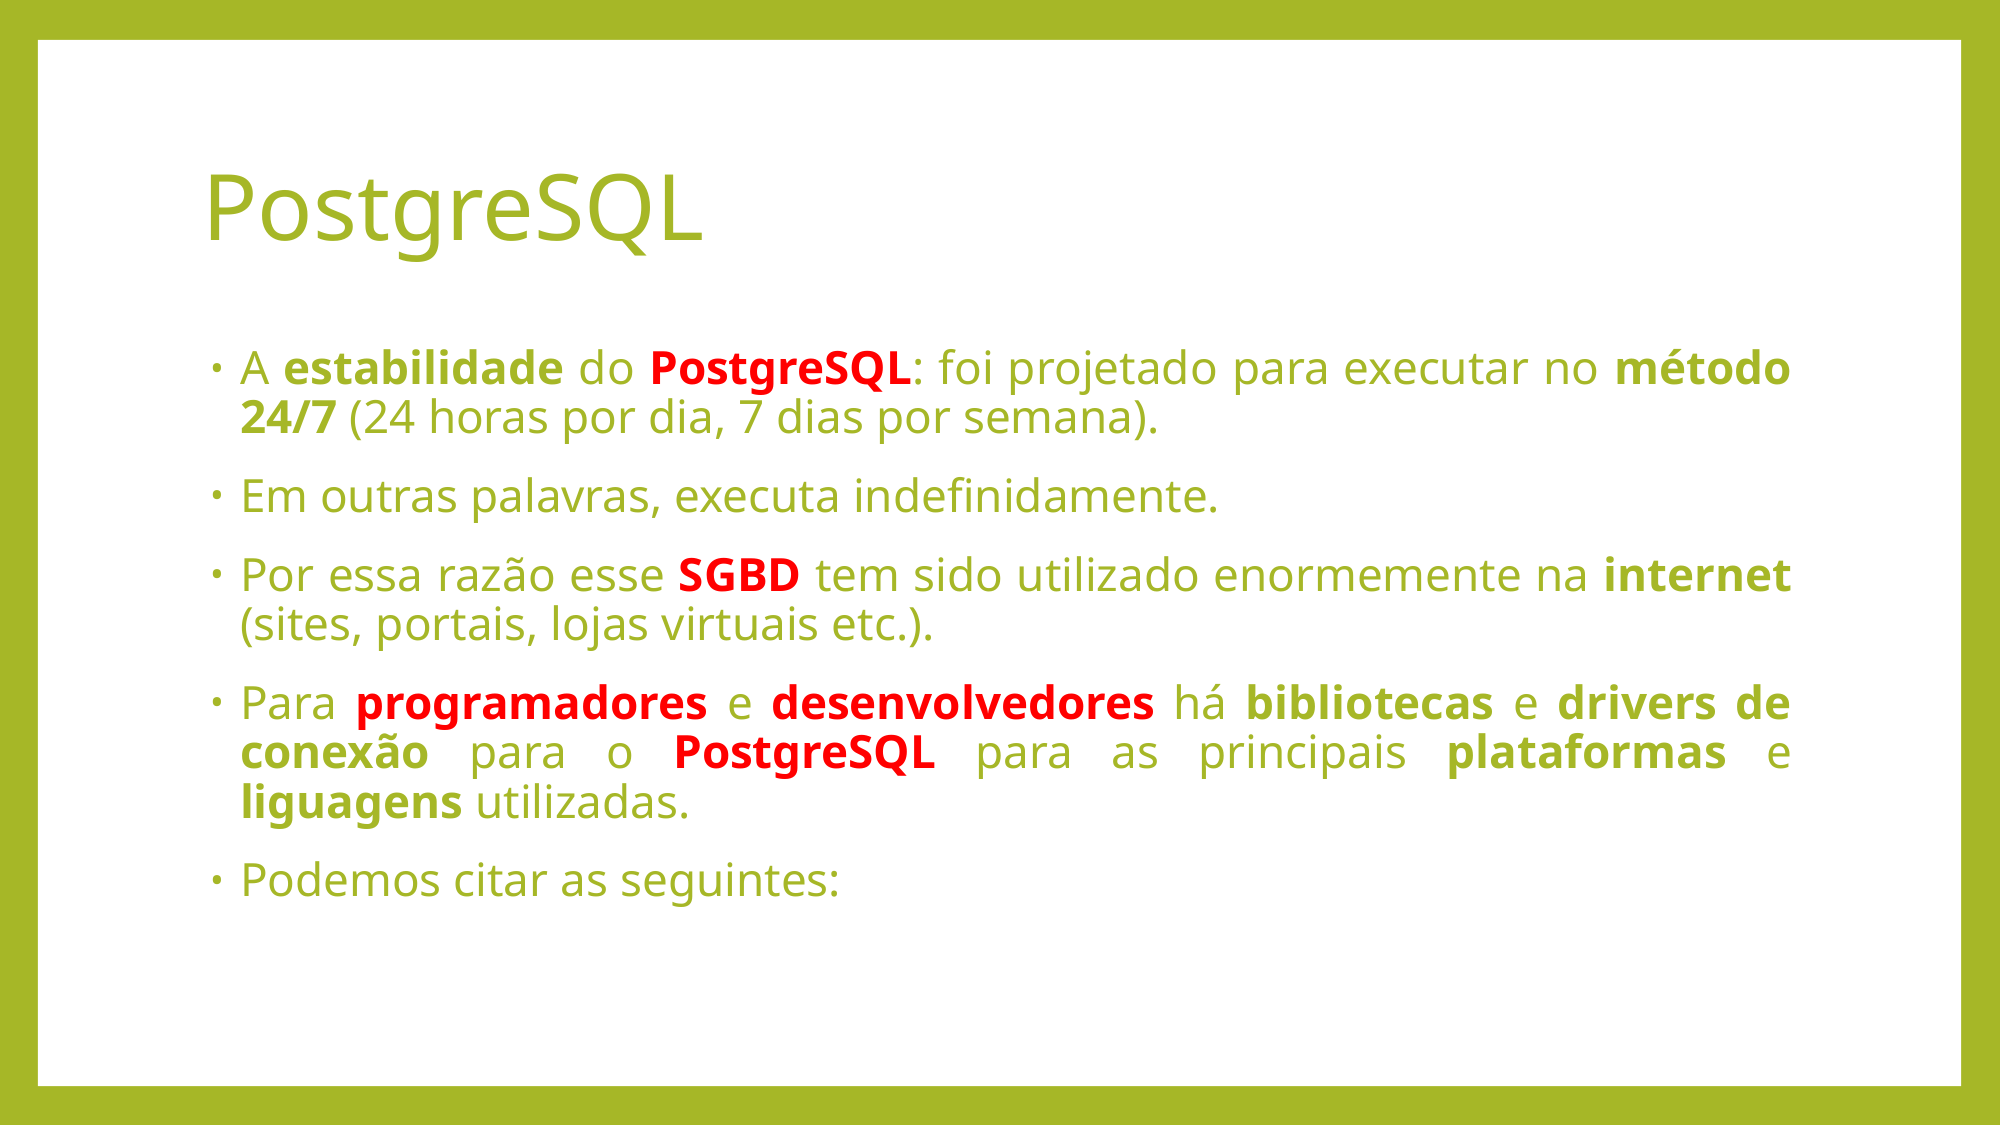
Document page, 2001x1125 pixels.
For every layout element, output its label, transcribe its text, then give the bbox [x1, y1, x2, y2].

title PostgreSQL [187, 99, 1808, 323]
list A estabilidade do PostgreSQL: foi projetado para executar no método 24/7 (24 horas por dia, 7 dias por semana). Em outras palavras, executa indefinidamente. Por essa razão esse SGBD tem sido utilizado enormemente na internet (sites, portais, lojas virtuais etc.). Para programadores e desenvolvedores há bibliotecas e drivers de conexão para o PostgreSQL para as principais plataformas e liguagens utilizadas. Podemos citar as seguintes: [187, 337, 1808, 1000]
